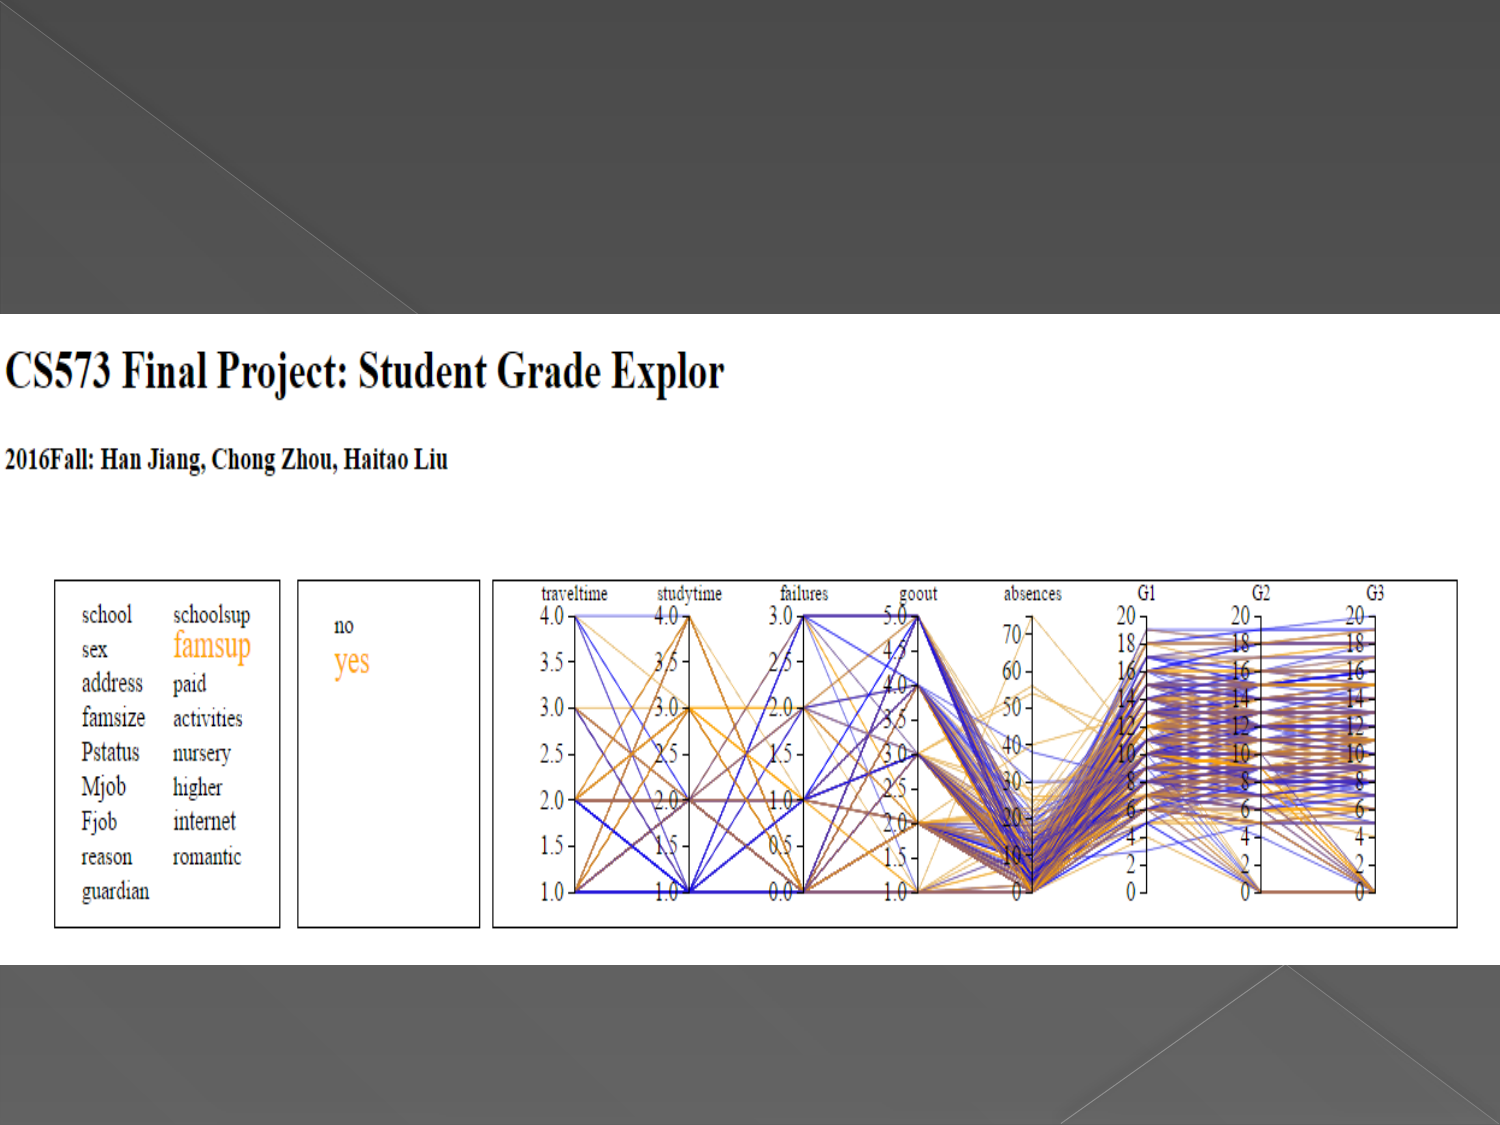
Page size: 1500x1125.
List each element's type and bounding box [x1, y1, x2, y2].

picture [0, 314, 1500, 965]
